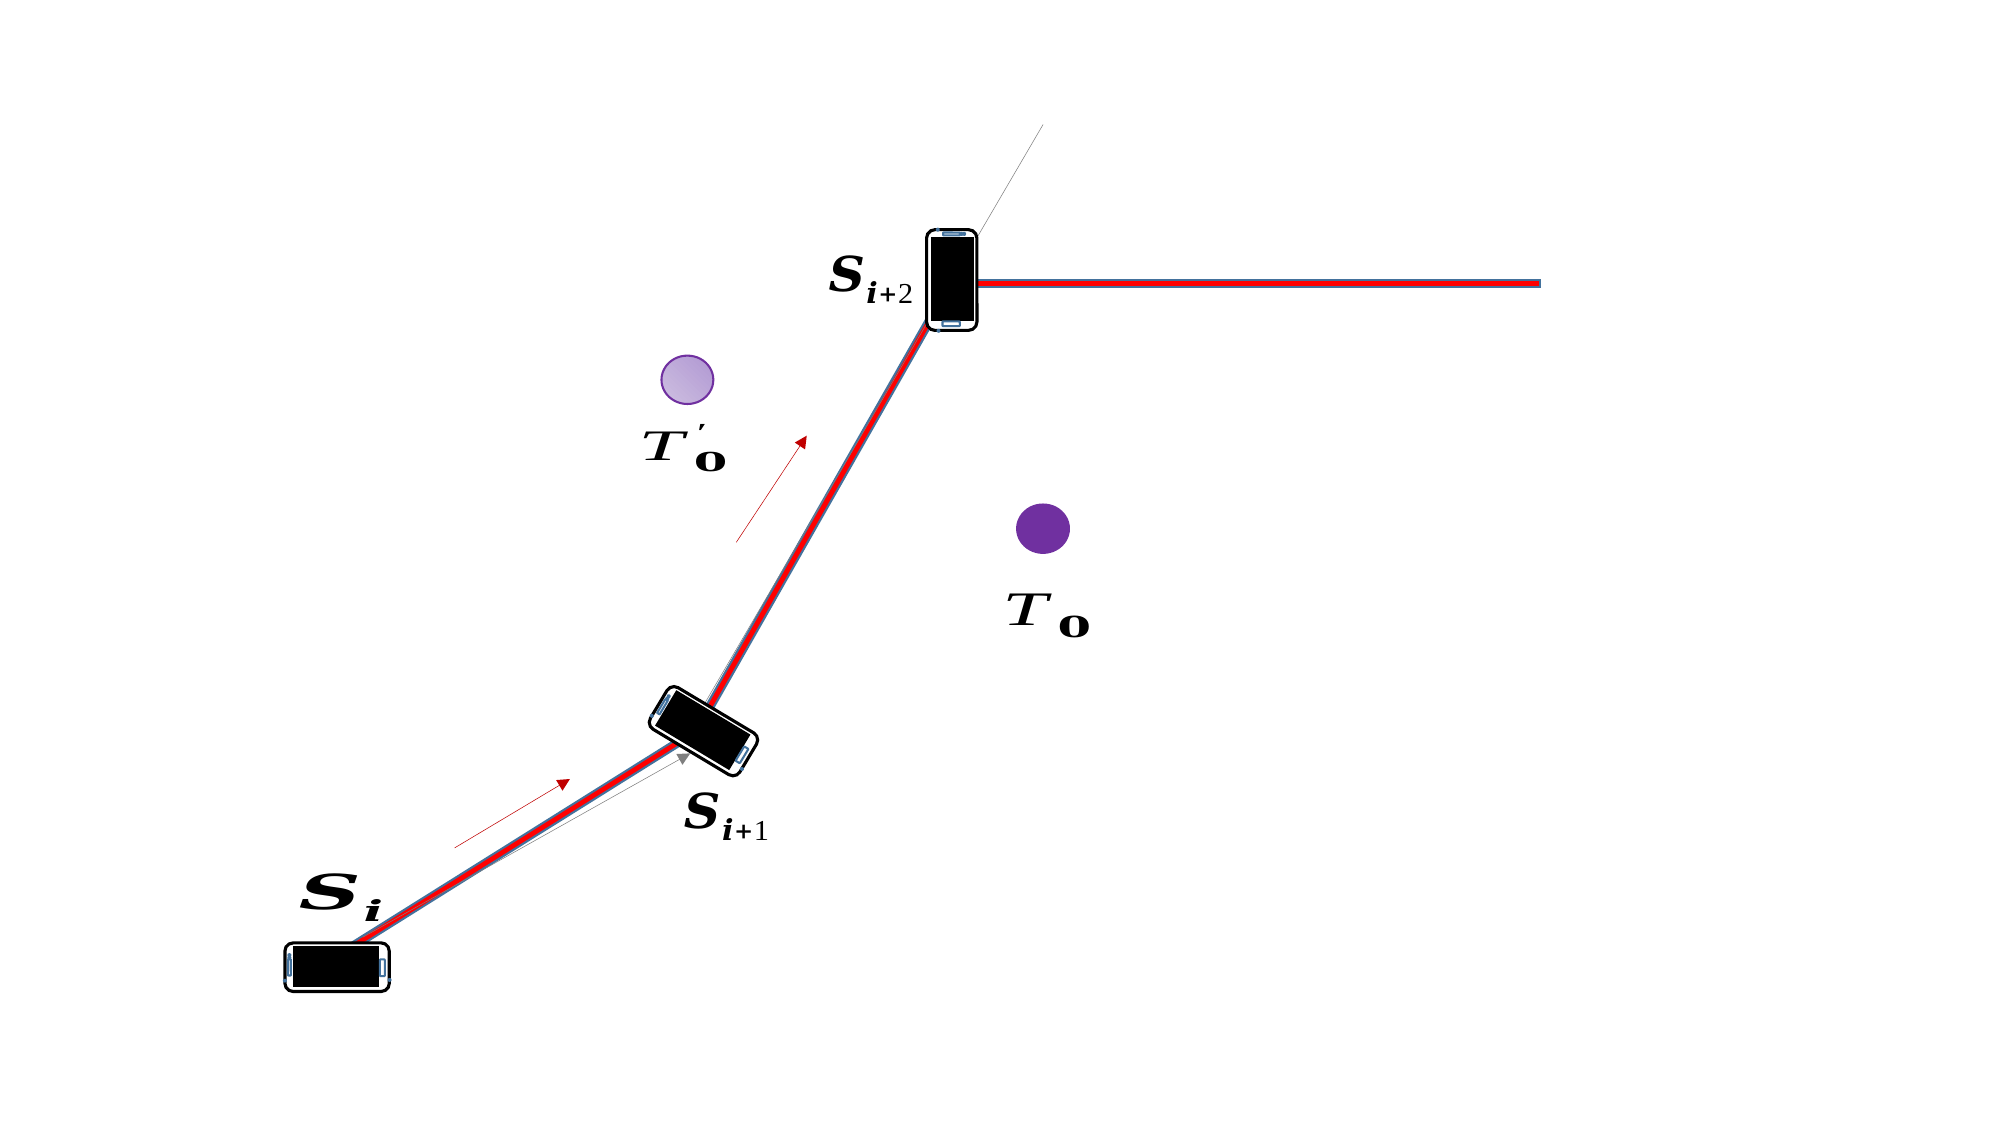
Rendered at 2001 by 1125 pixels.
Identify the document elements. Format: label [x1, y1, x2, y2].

text_box [283, 124, 1541, 992]
